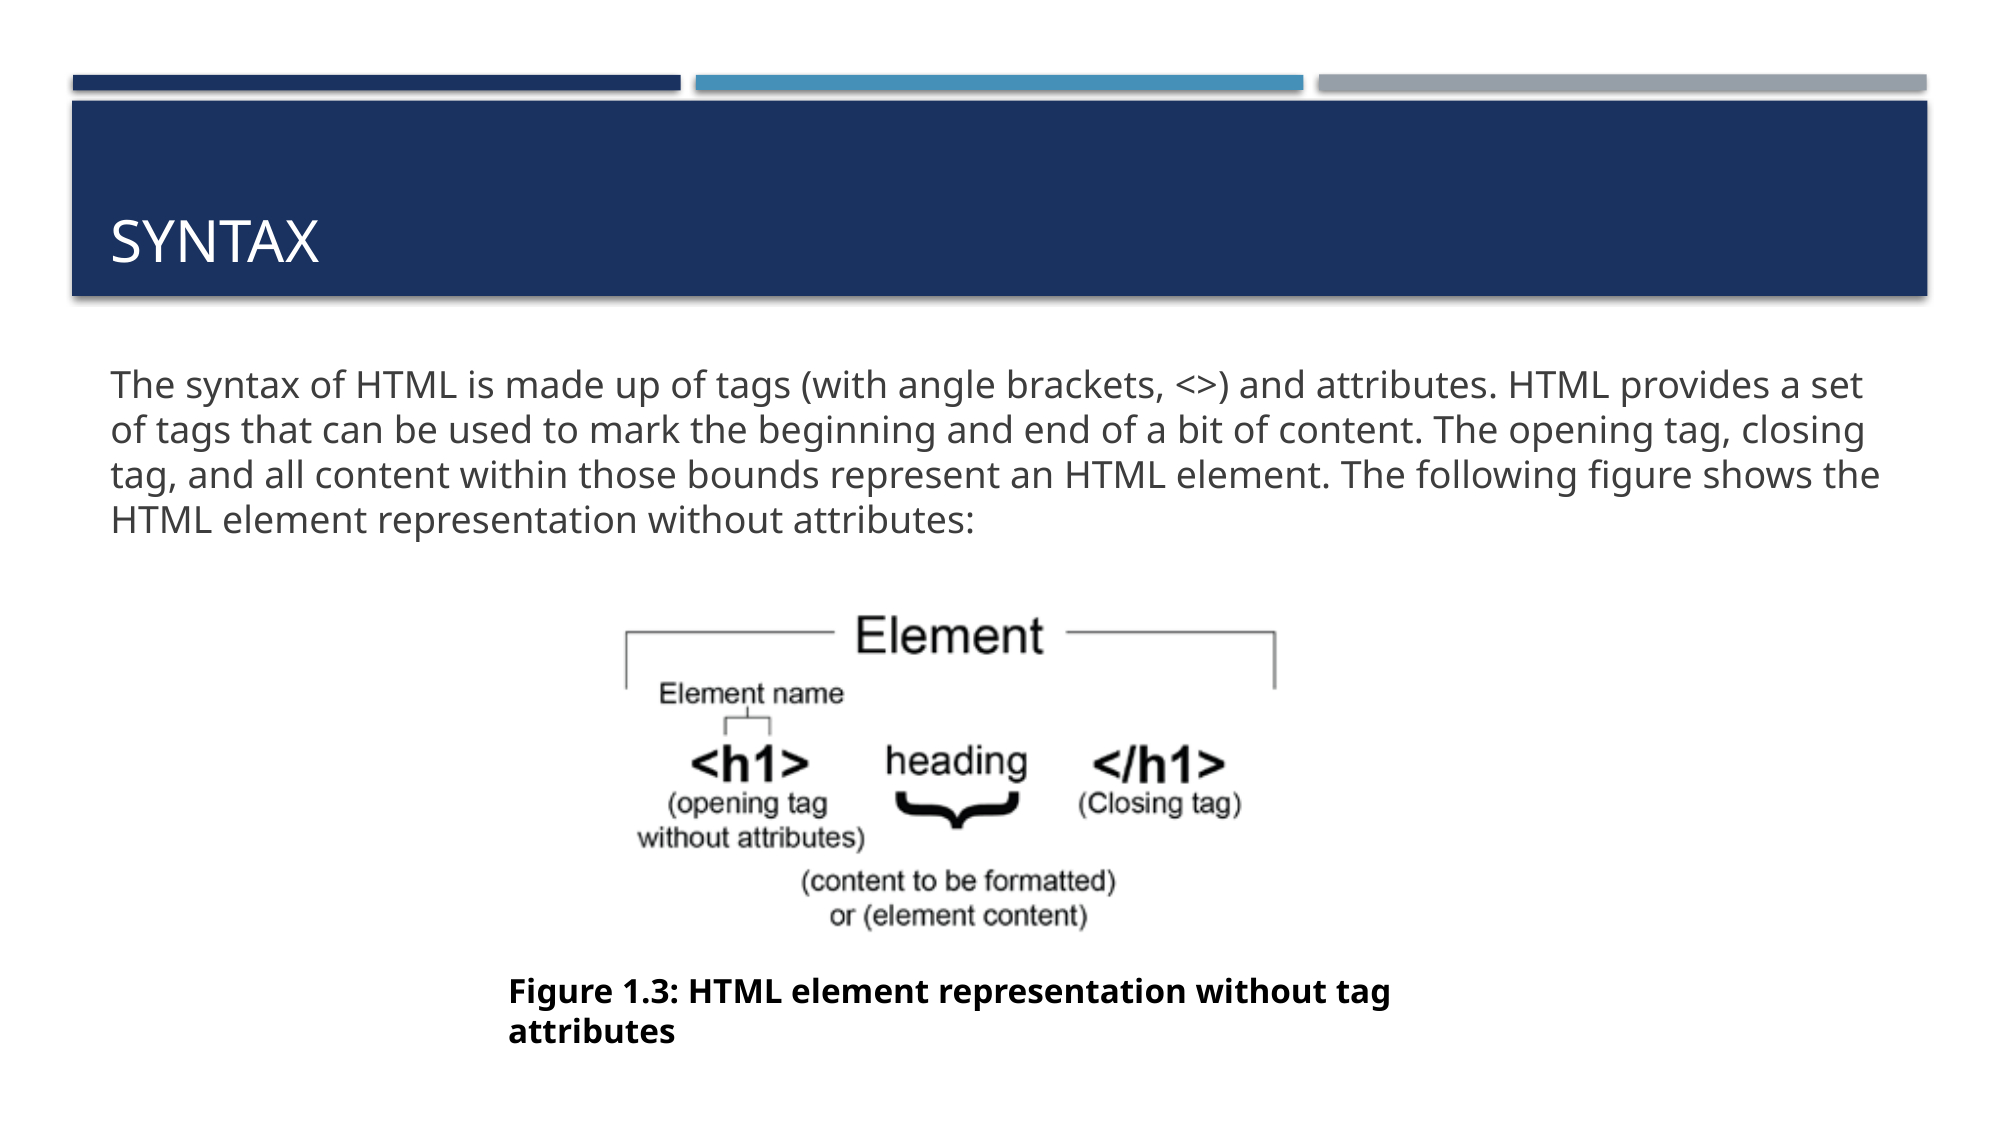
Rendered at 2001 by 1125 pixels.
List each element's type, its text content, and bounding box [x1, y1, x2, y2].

picture [622, 609, 1283, 943]
text_box Figure 1.3: HTML element representation without tag attributes [493, 963, 1412, 1058]
list The syntax of HTML is made up of tags (with angle brackets, <>) and attributes. HTML provides a set of tags that can be used to mark the beginning and end of a bit of content. The opening tag, closing tag, and all content within those bounds represent an HTML element. The following figure shows the HTML element representation without attributes: [95, 353, 1905, 957]
title Syntax [95, 115, 1905, 282]
